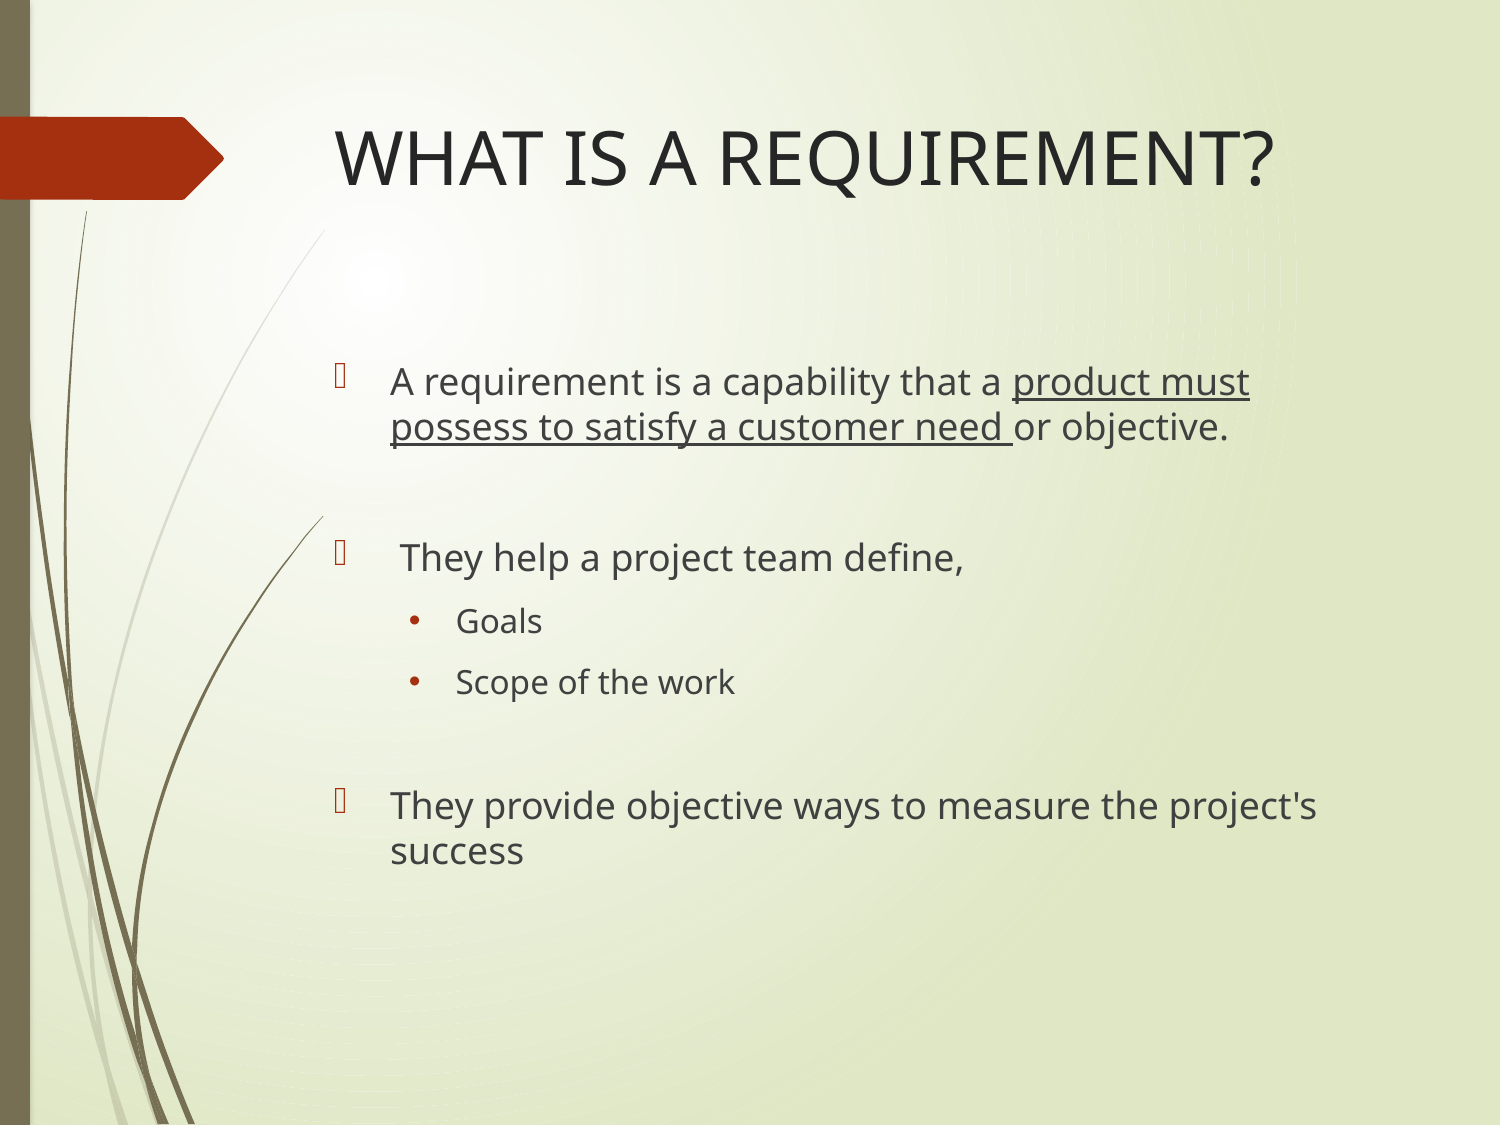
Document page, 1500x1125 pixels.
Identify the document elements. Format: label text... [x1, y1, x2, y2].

title WHAT IS A REQUIREMENT? [319, 102, 1400, 313]
list A requirement is a capability that a product must possess to satisfy a customer need or objective. They help a project team define, Goals Scope of the work They provide objective ways to measure the project's success [318, 350, 1400, 970]
